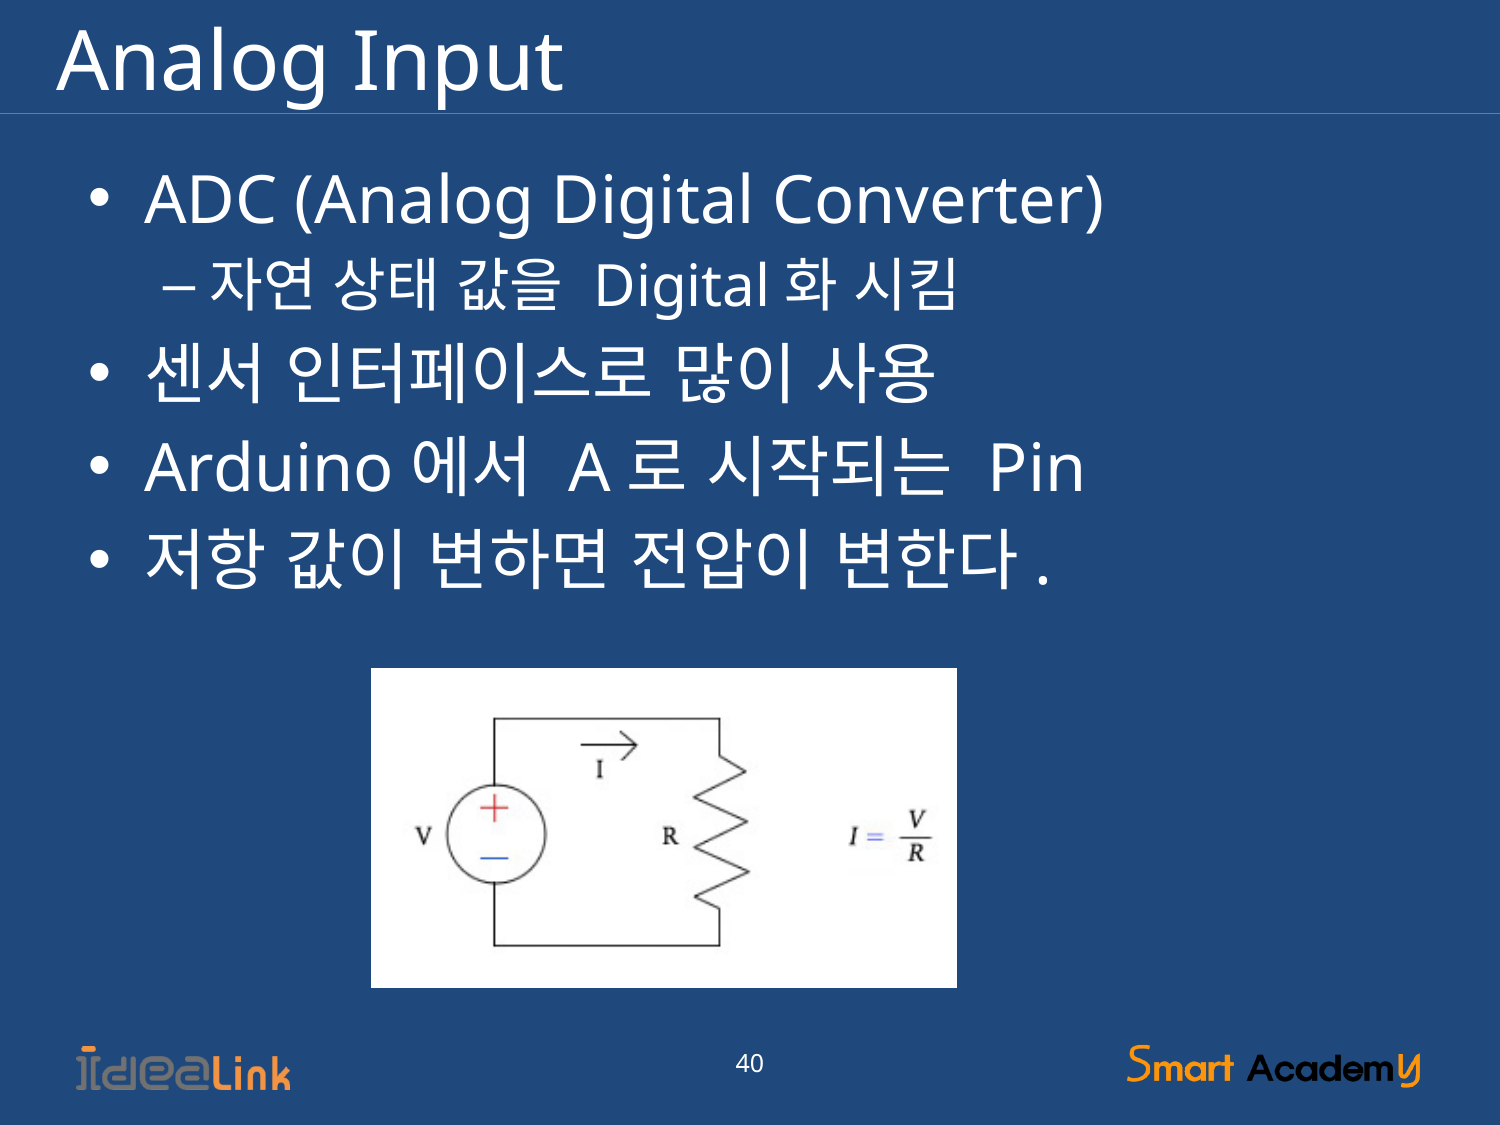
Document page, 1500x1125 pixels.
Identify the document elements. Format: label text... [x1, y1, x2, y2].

text_box ADC (Analog Digital Converter) 자연 상태 값을 Digital화 시킴 센서 인터페이스로 많이 사용 Arduino에서 A로 시작되는 Pin 저항 값이 변하면 전압이 변한다. [73, 148, 1388, 976]
picture [1074, 1015, 1474, 1125]
title Analog Input [41, 0, 1176, 114]
picture [76, 1046, 290, 1090]
slide_number 40 [603, 1034, 897, 1095]
picture [371, 668, 957, 988]
